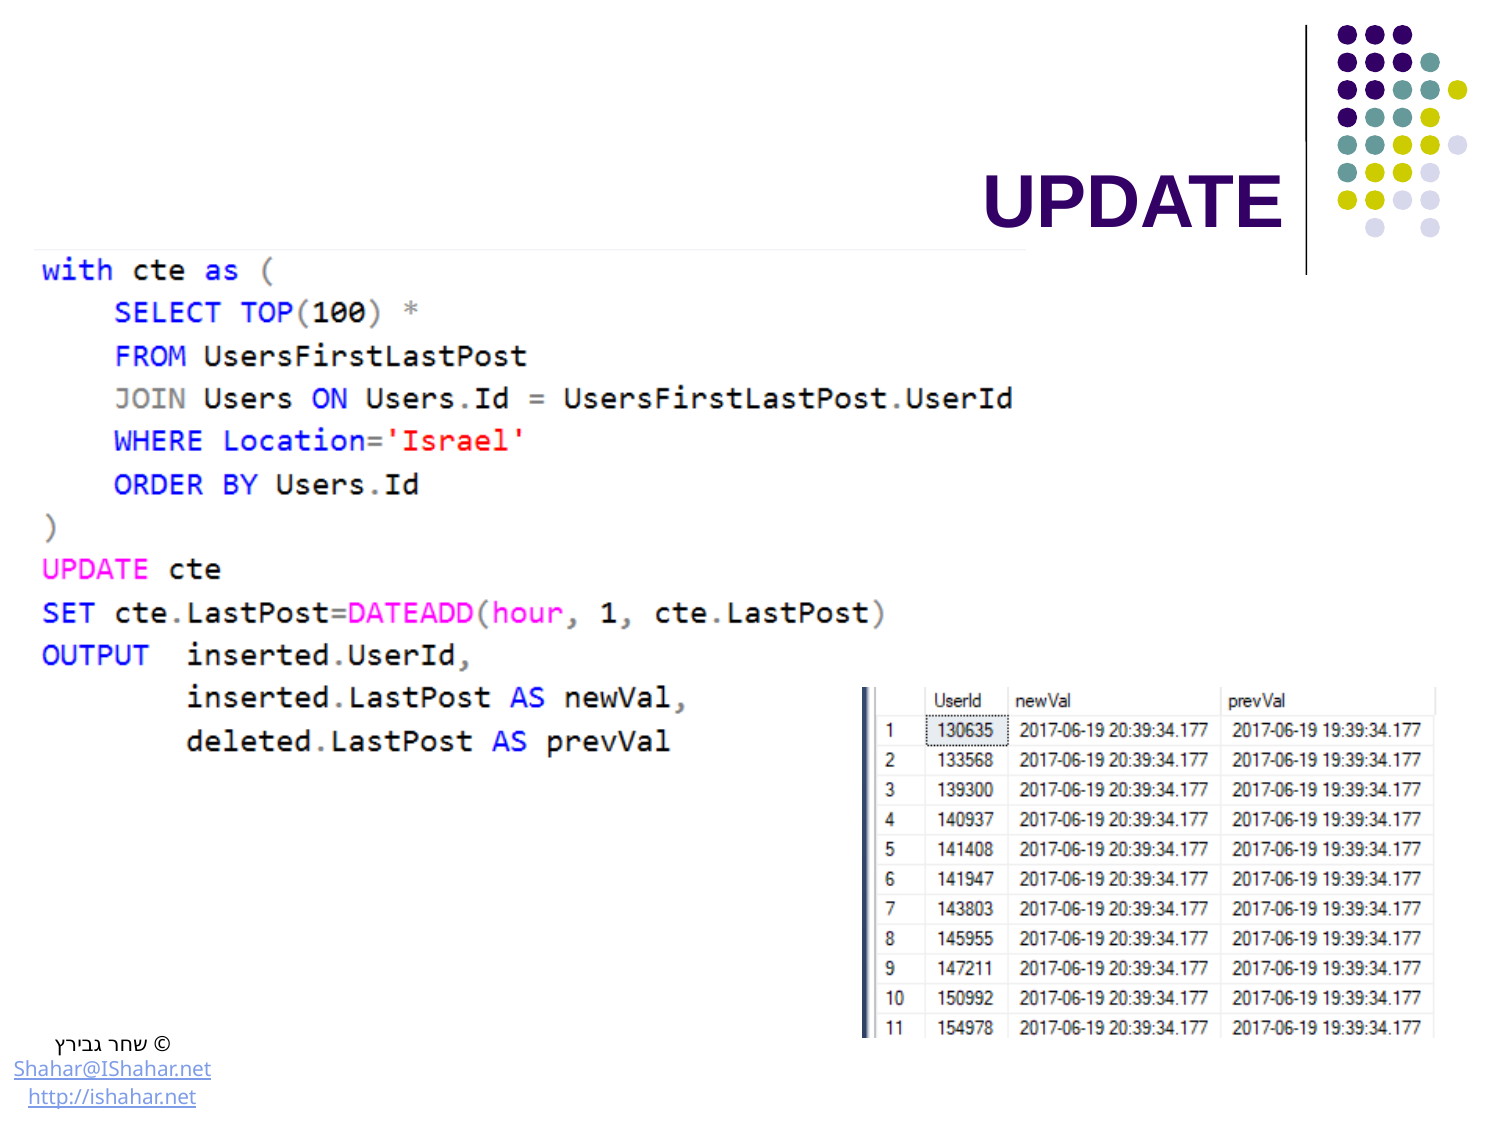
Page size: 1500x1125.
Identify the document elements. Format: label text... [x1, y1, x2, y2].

footer © שחר גבירץ Shahar@IShahar.net http://ishahar.net [0, 1023, 350, 1099]
title UPDATE [37, 37, 1300, 250]
picture [862, 687, 1441, 1038]
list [34, 249, 1026, 765]
